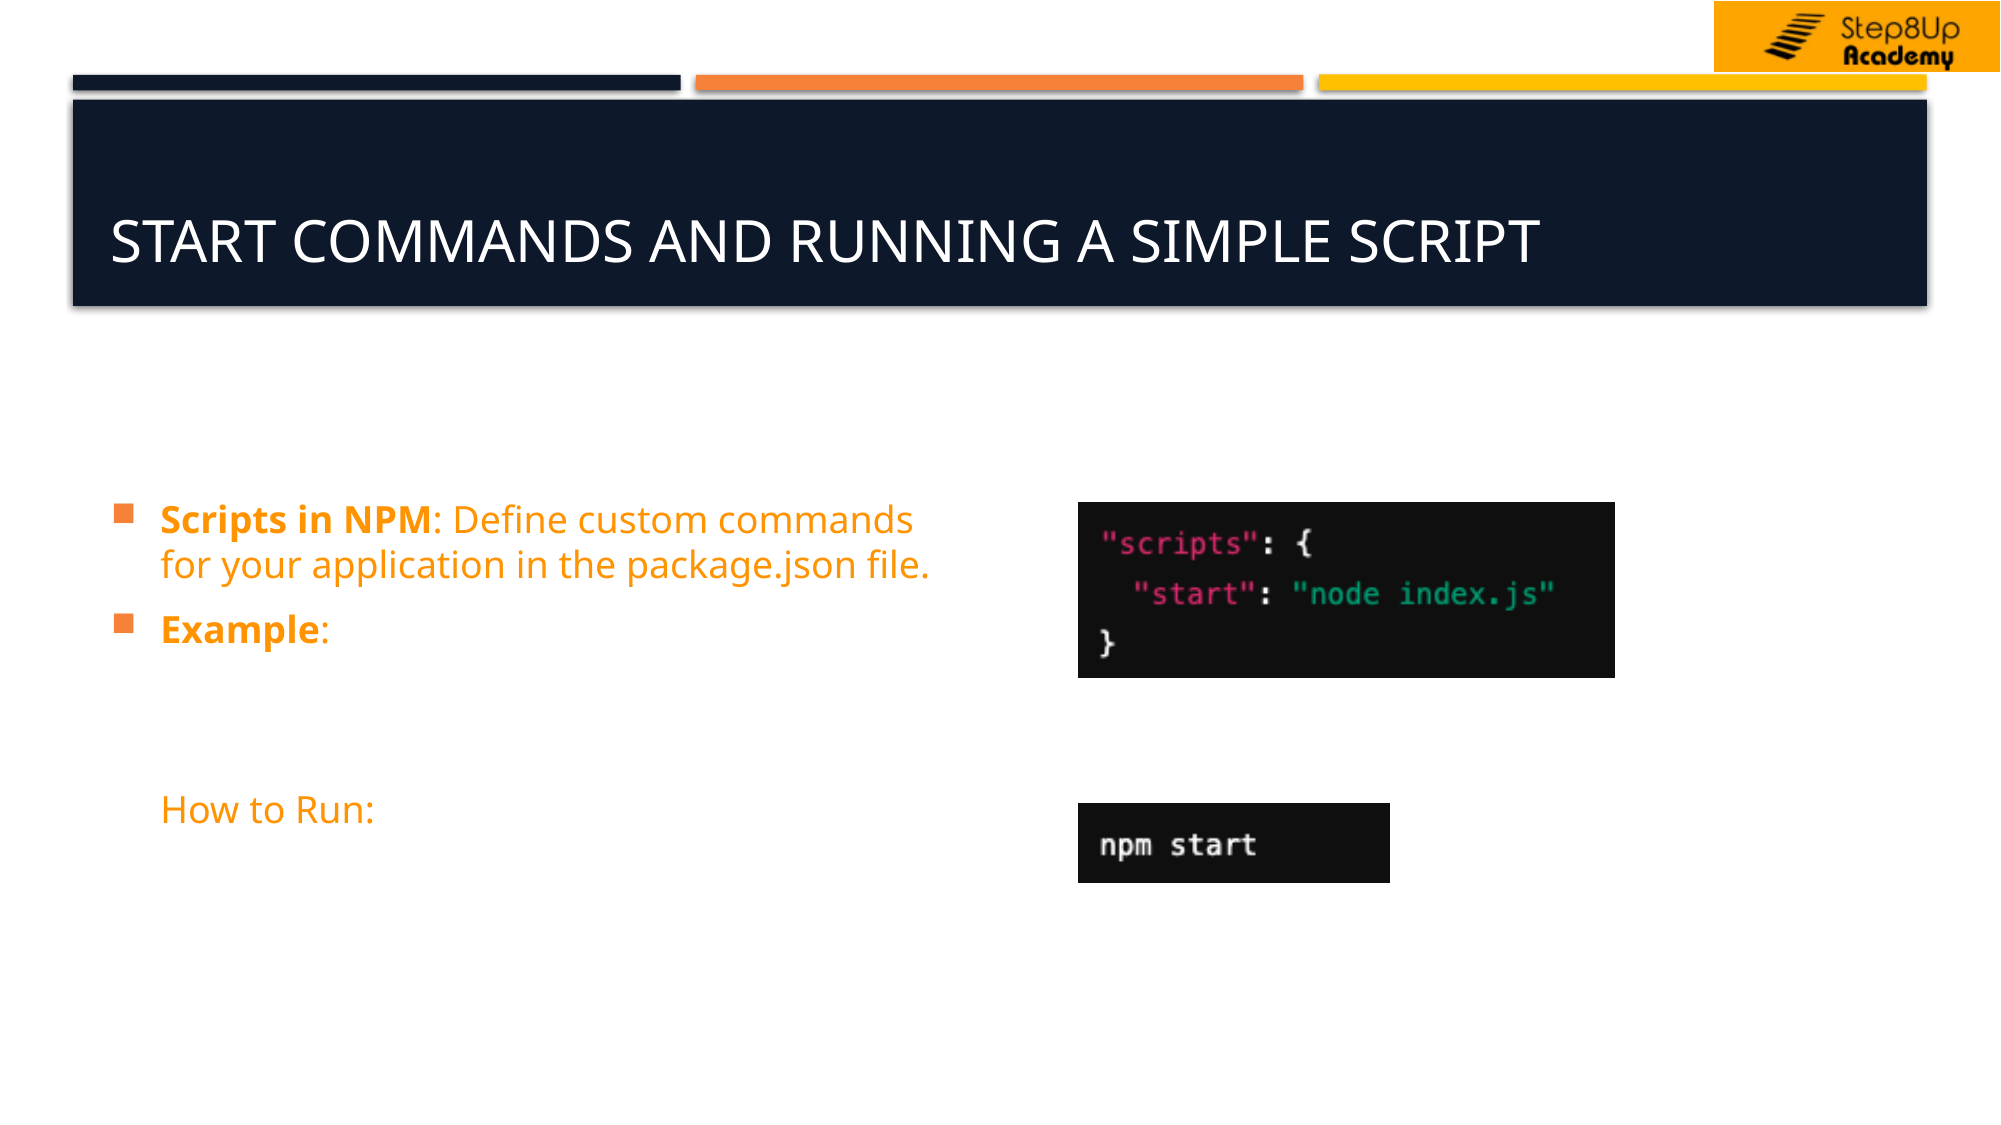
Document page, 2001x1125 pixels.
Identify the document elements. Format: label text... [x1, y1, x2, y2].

picture [1714, 1, 2000, 72]
picture [1078, 803, 1390, 884]
picture [1078, 502, 1615, 679]
list Scripts in NPM: Define custom commands for your application in the package.json file. Example: How to Run: [95, 365, 985, 962]
title Start Commands and Running a Simple Script [95, 119, 1905, 282]
